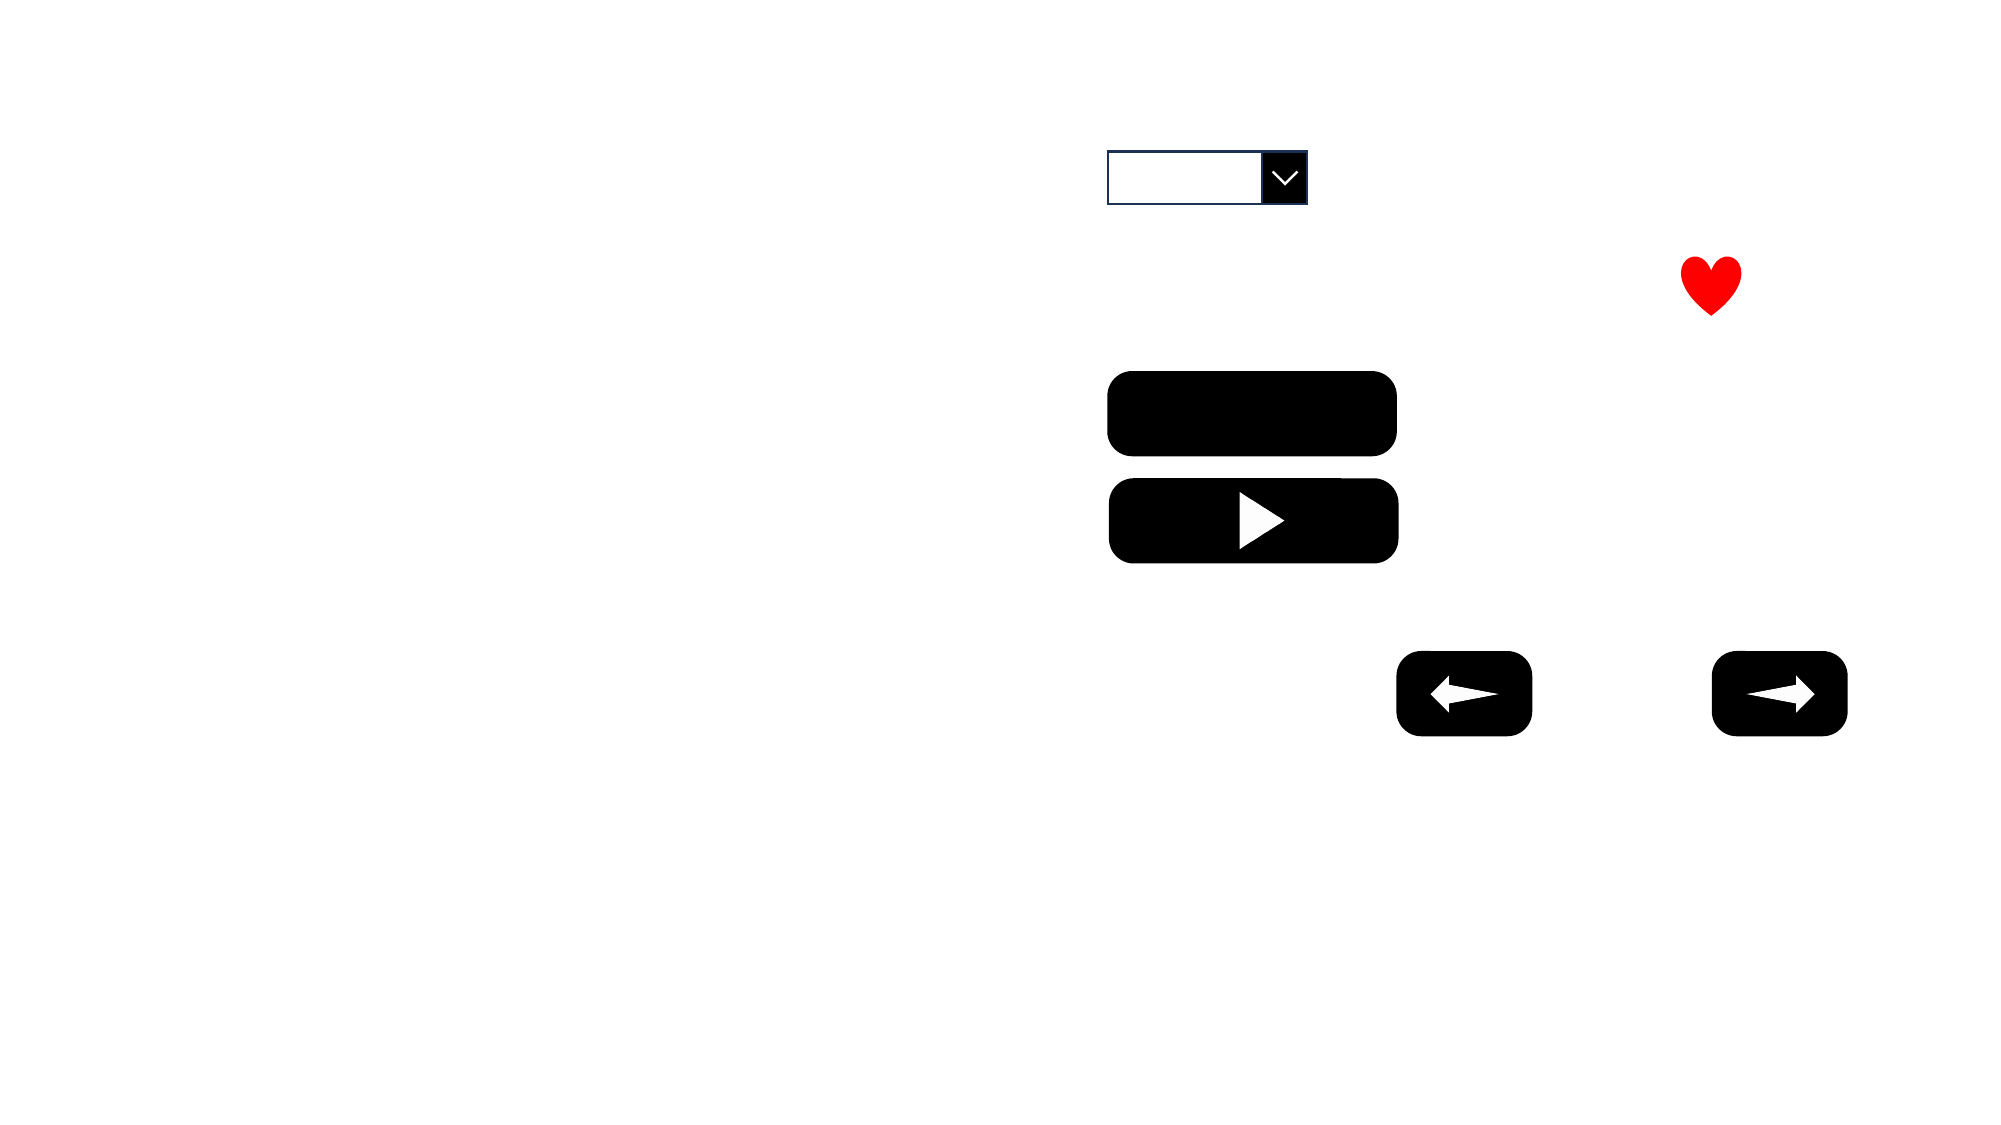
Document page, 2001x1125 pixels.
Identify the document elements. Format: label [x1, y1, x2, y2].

picture [1224, 482, 1300, 558]
text_box [1107, 371, 1397, 457]
text_box [1679, 255, 1743, 318]
text_box [1108, 478, 1399, 564]
text_box [1712, 652, 1847, 736]
text_box [1397, 652, 1532, 736]
text_box [1108, 151, 1308, 204]
